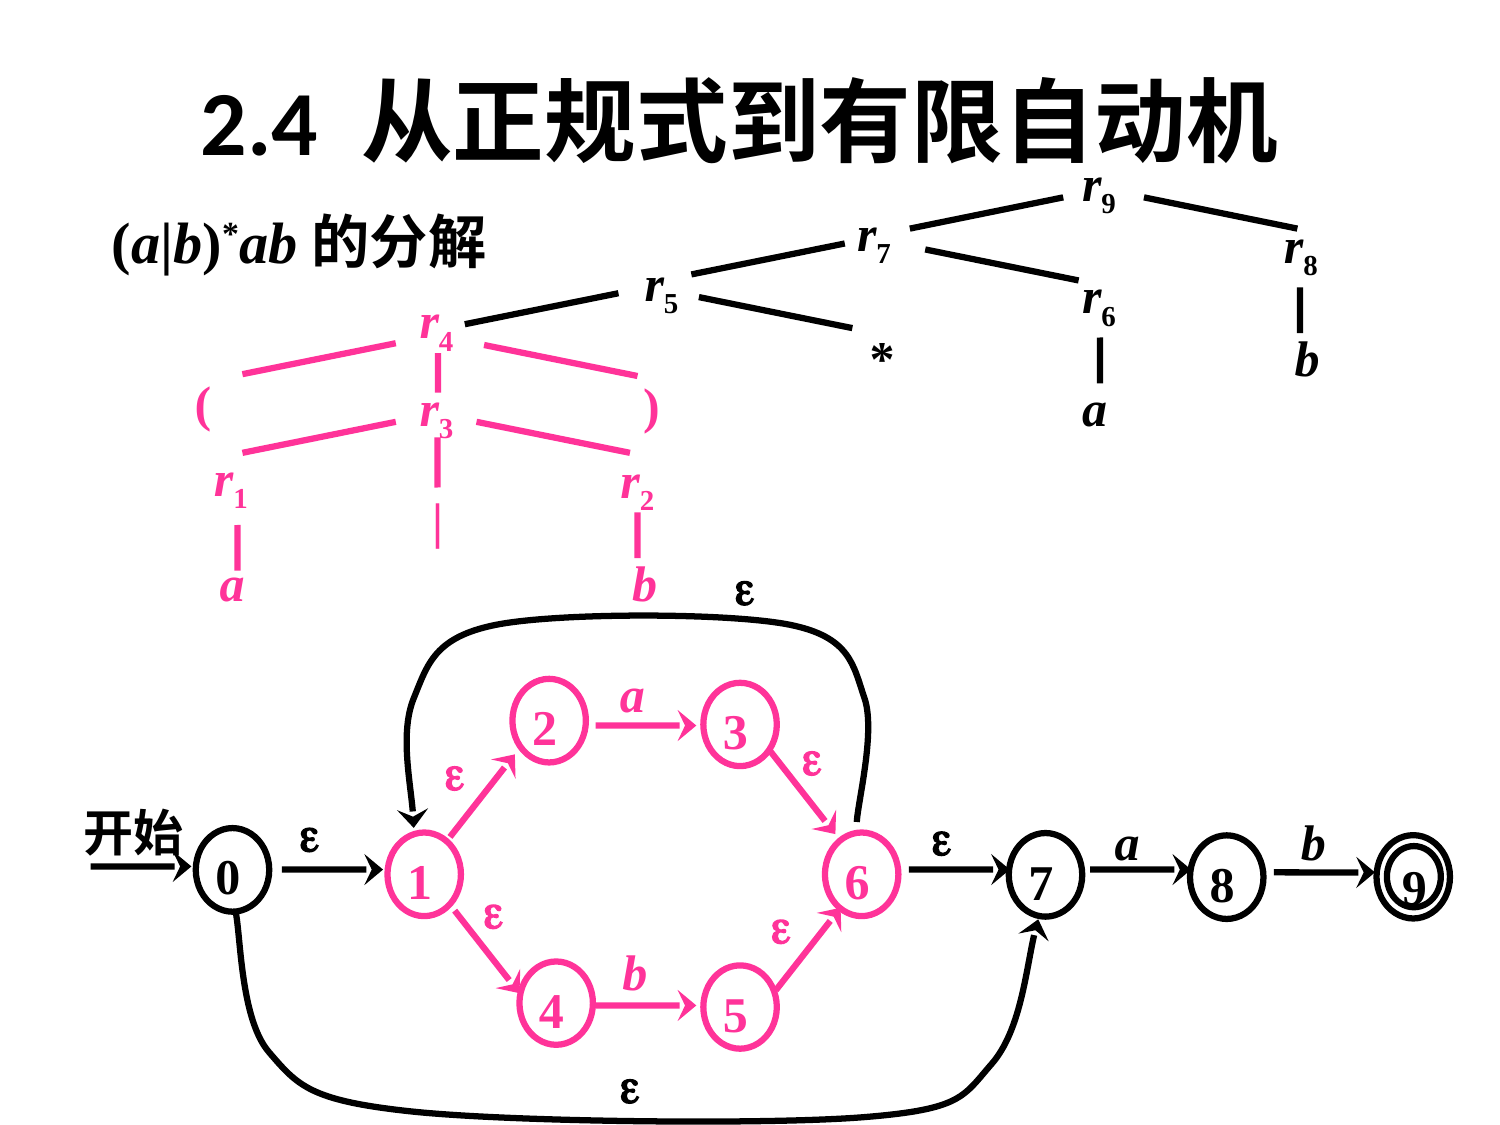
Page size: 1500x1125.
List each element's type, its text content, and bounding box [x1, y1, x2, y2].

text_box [49, 149, 1451, 1125]
title 2.4 从正规式到有限自动机 [62, 50, 1438, 148]
